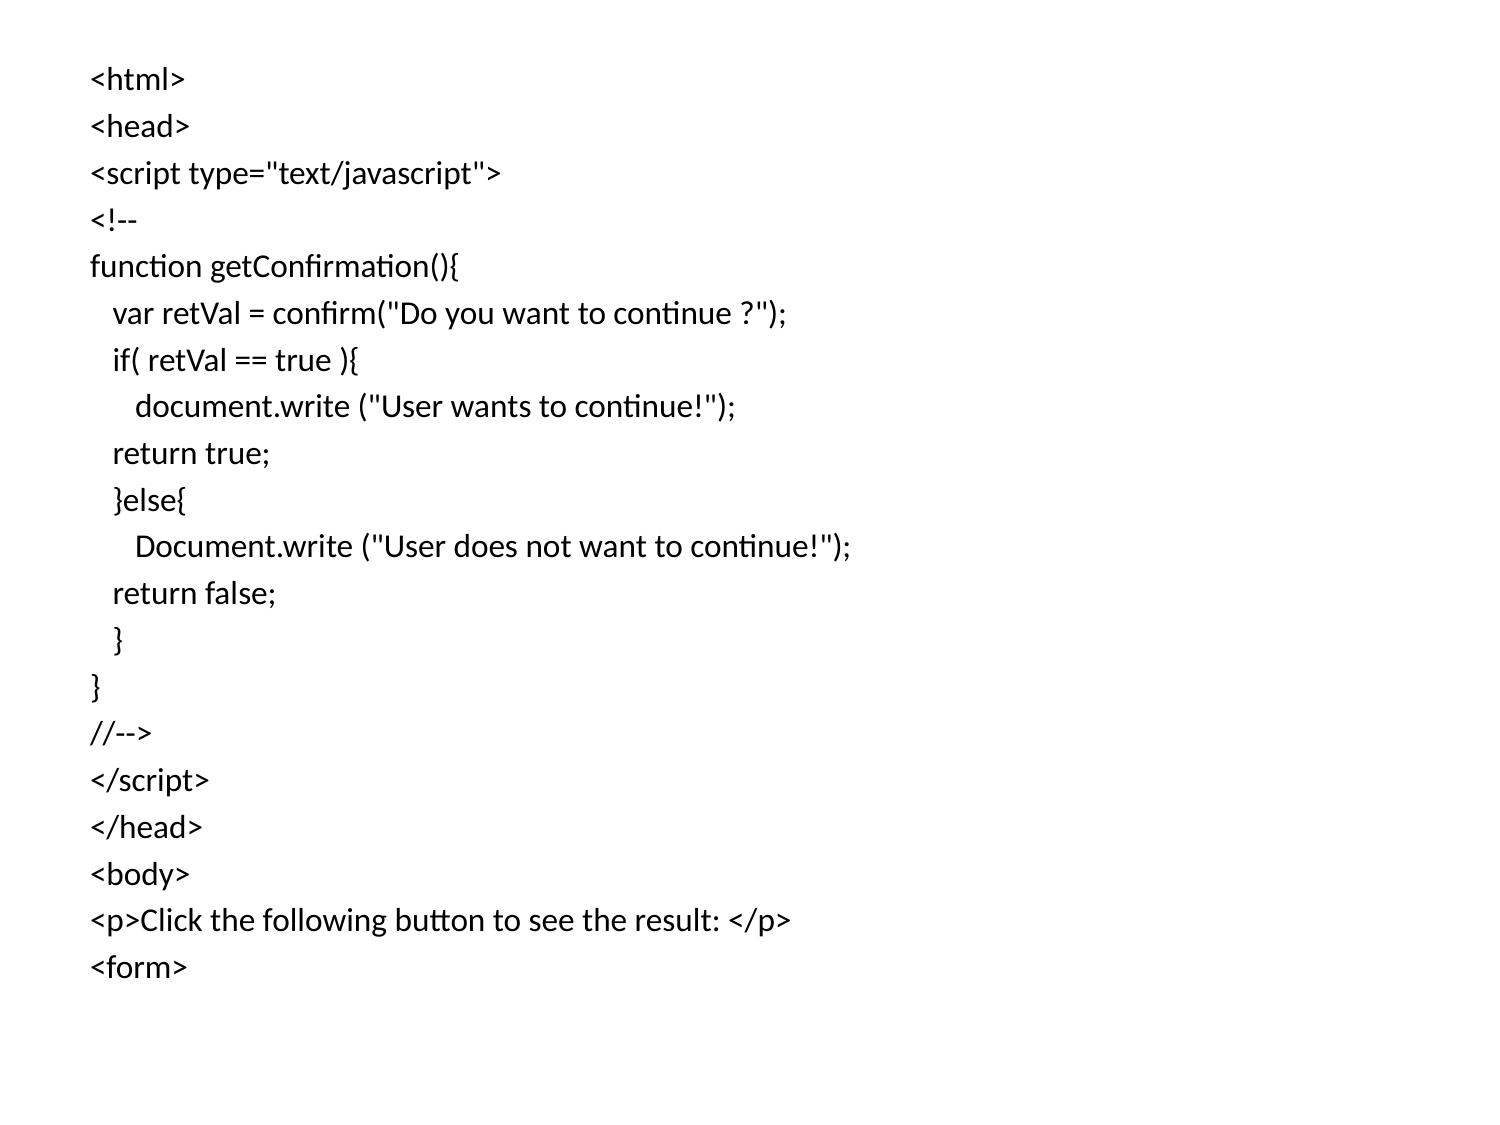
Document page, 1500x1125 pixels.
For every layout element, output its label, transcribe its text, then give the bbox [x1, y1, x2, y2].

list <html> <head> <script type="text/javascript"> <!-- function getConfirmation(){ var retVal = confirm("Do you want to continue ?"); if( retVal == true ){ document.write ("User wants to continue!"); return true; }else{ Document.write ("User does not want to continue!"); return false; } } //--> </script> </head> <body> <p>Click the following button to see the result: </p> <form> [75, 50, 1425, 1005]
